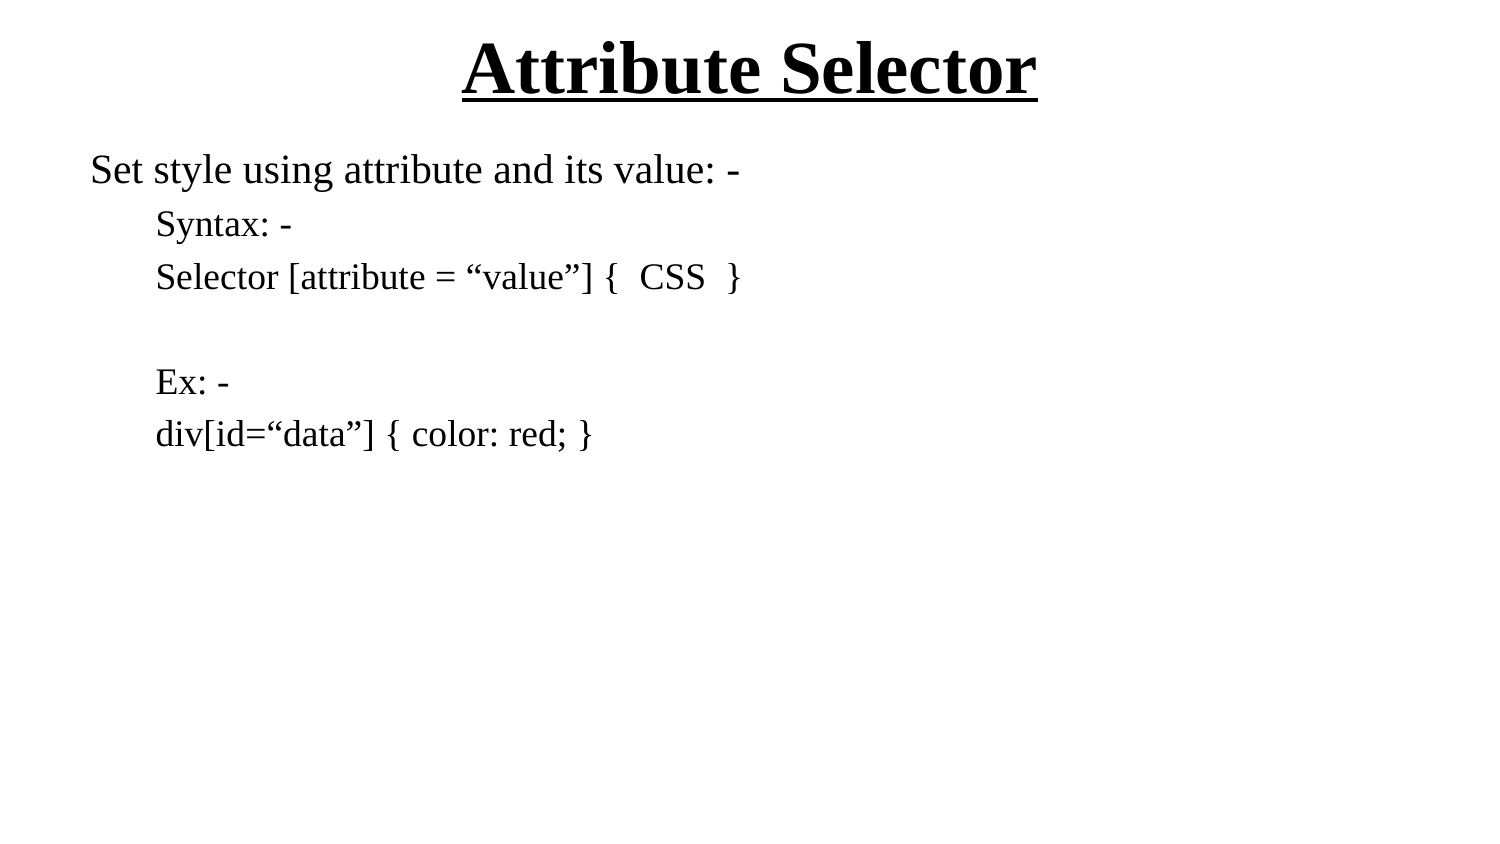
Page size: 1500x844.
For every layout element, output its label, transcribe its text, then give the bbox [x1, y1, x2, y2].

list Set style using attribute and its value: - Syntax: - Selector [attribute = “value”] { CSS } Ex: - div[id=“data”] { color: red; } [75, 134, 1425, 692]
title Attribute Selector [75, 0, 1425, 134]
